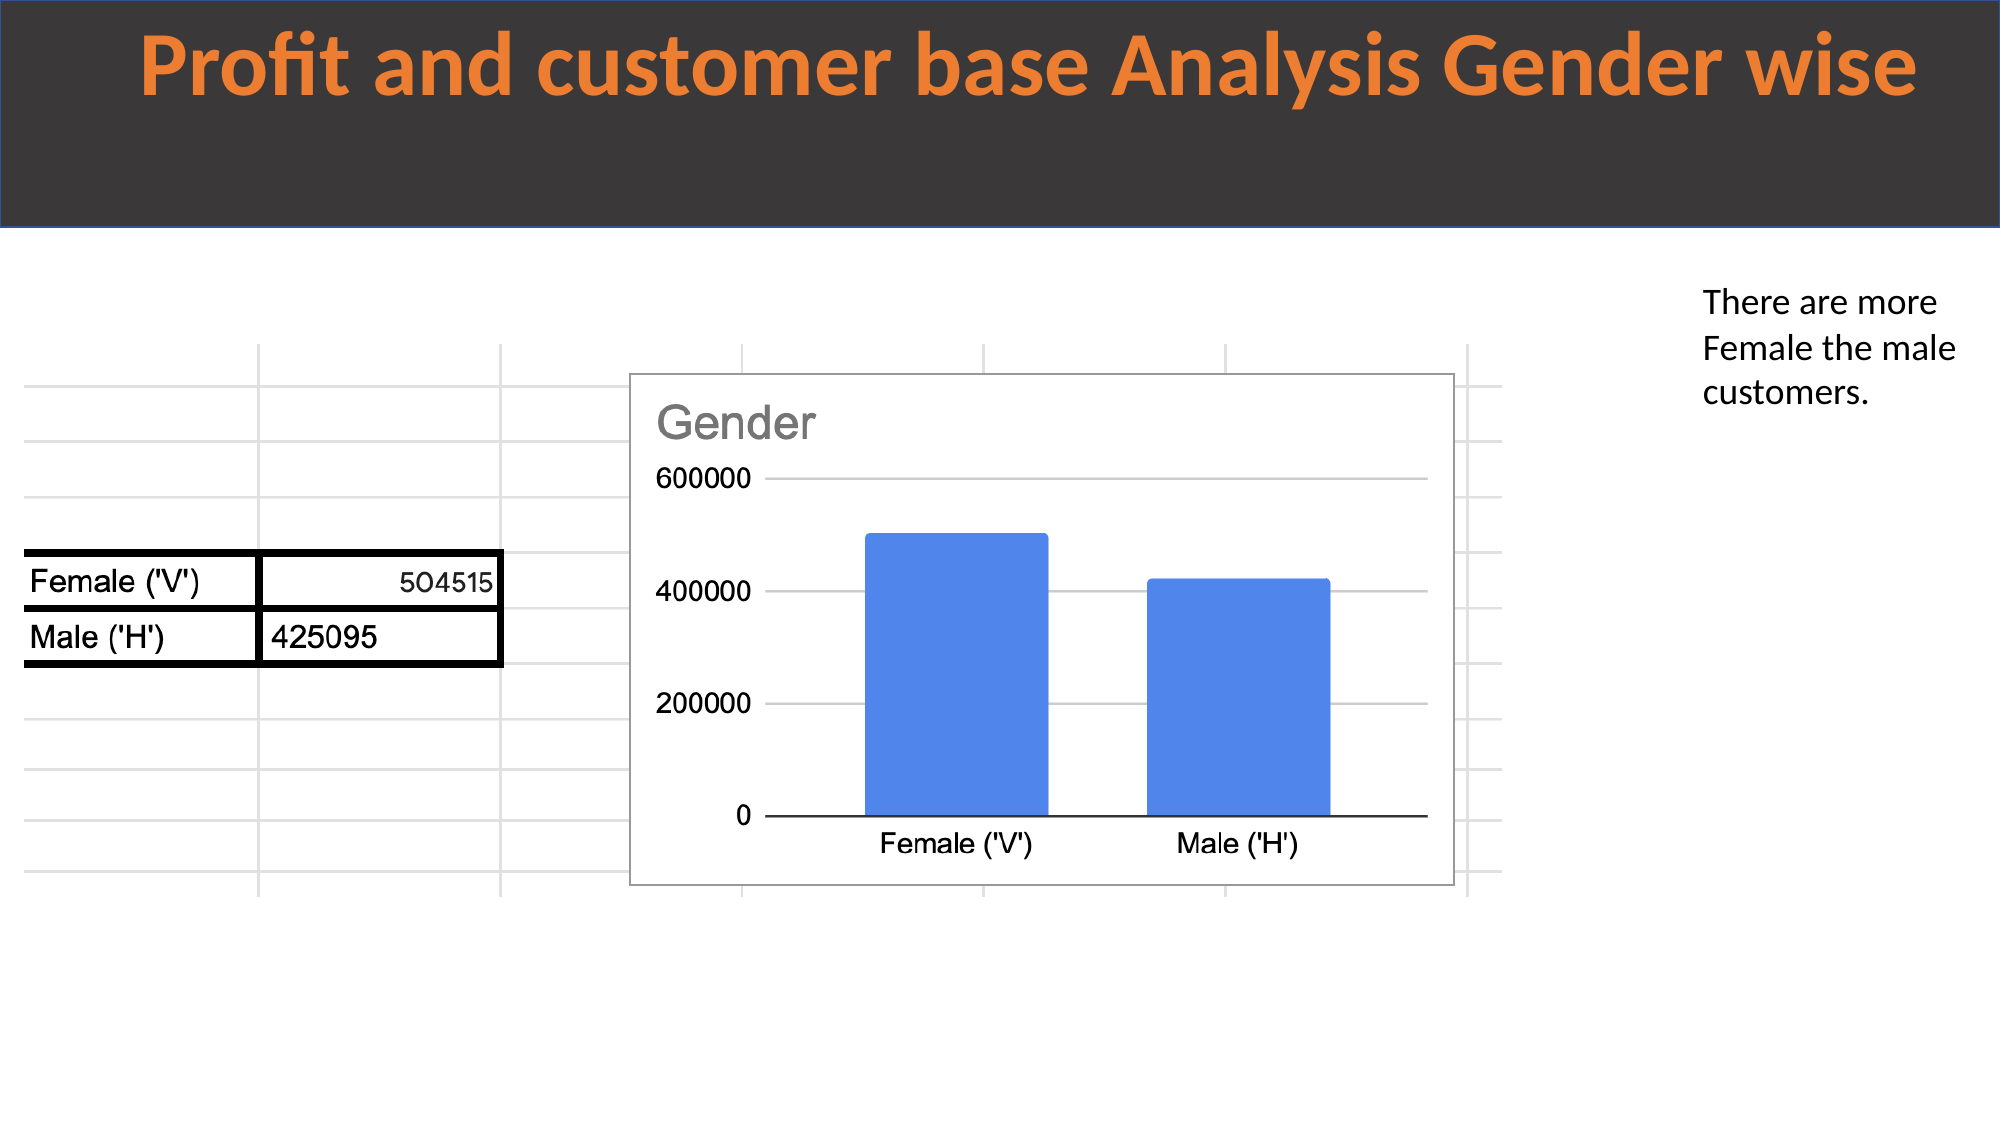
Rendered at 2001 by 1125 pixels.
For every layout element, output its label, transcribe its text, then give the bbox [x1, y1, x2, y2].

text_box Profit and customer base Analysis Gender wise [0, 0, 2000, 227]
picture [24, 344, 1502, 897]
text_box There are more Female the male customers. [1687, 227, 2000, 420]
